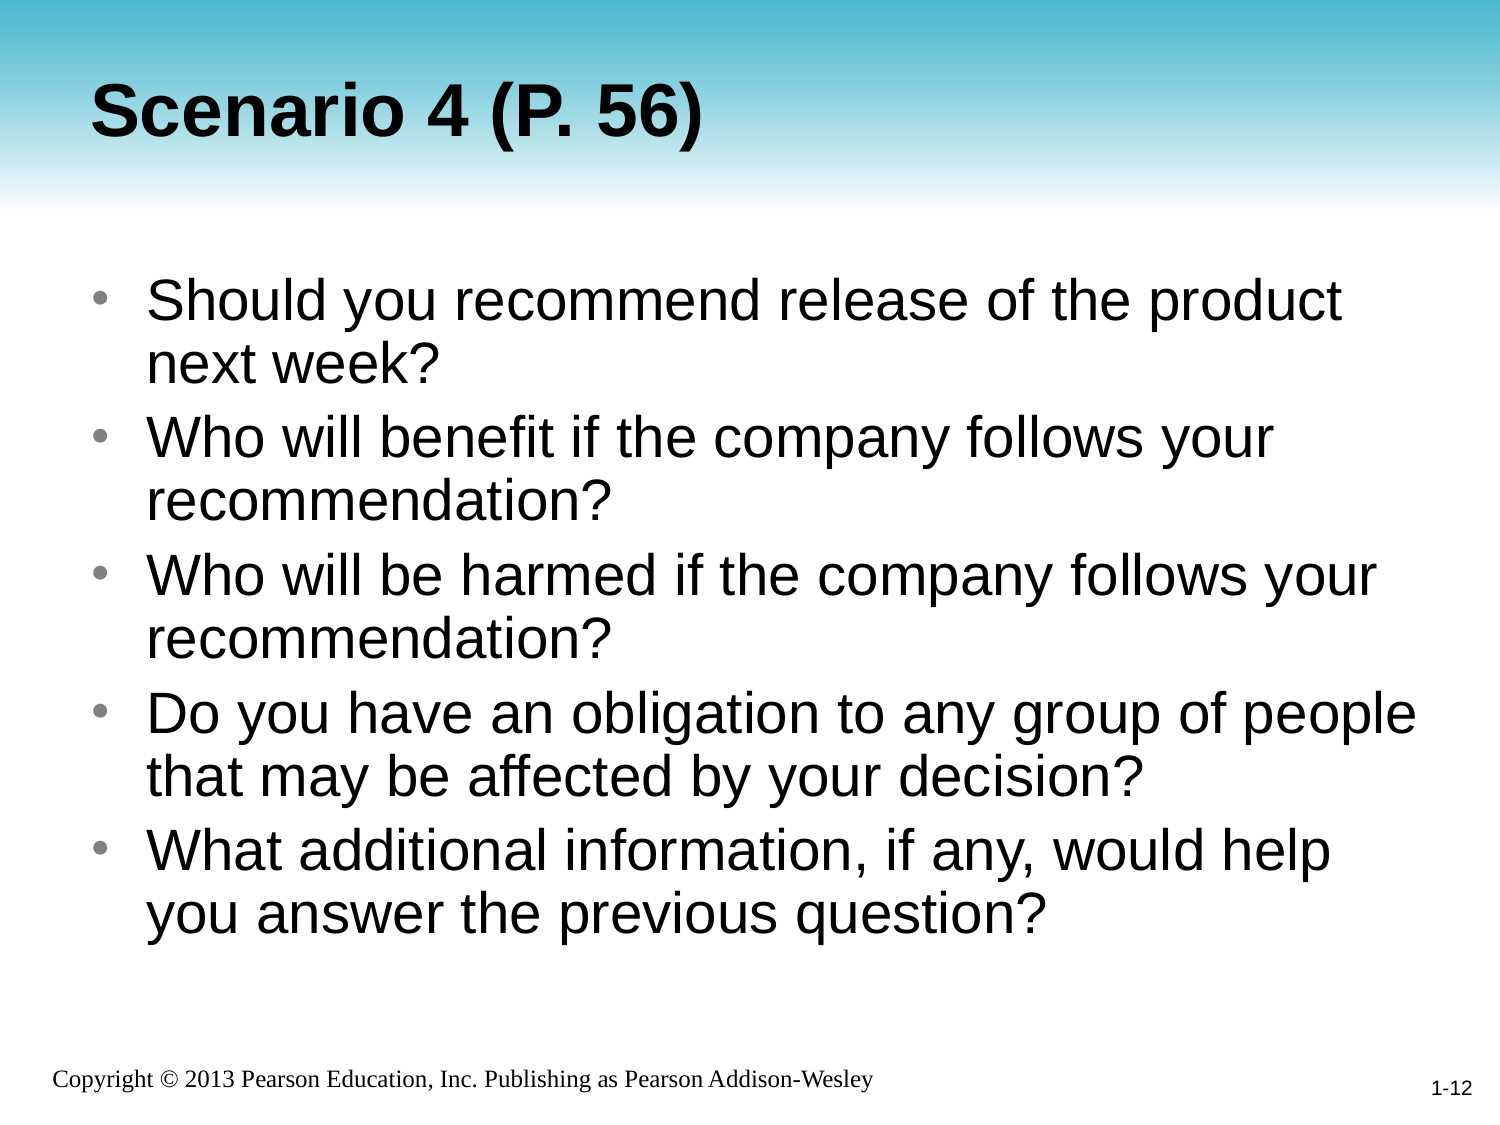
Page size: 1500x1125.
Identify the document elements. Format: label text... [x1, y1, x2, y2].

title Scenario 4 (P. 56) [74, 12, 1438, 201]
slide_number 1-12 [1174, 1049, 1488, 1125]
list Should you recommend release of the product next week? Who will benefit if the company follows your recommendation? Who will be harmed if the company follows your recommendation? Do you have an obligation to any group of people that may be affected by your decision? What additional information, if any, would help you answer the previous question? [74, 262, 1438, 938]
